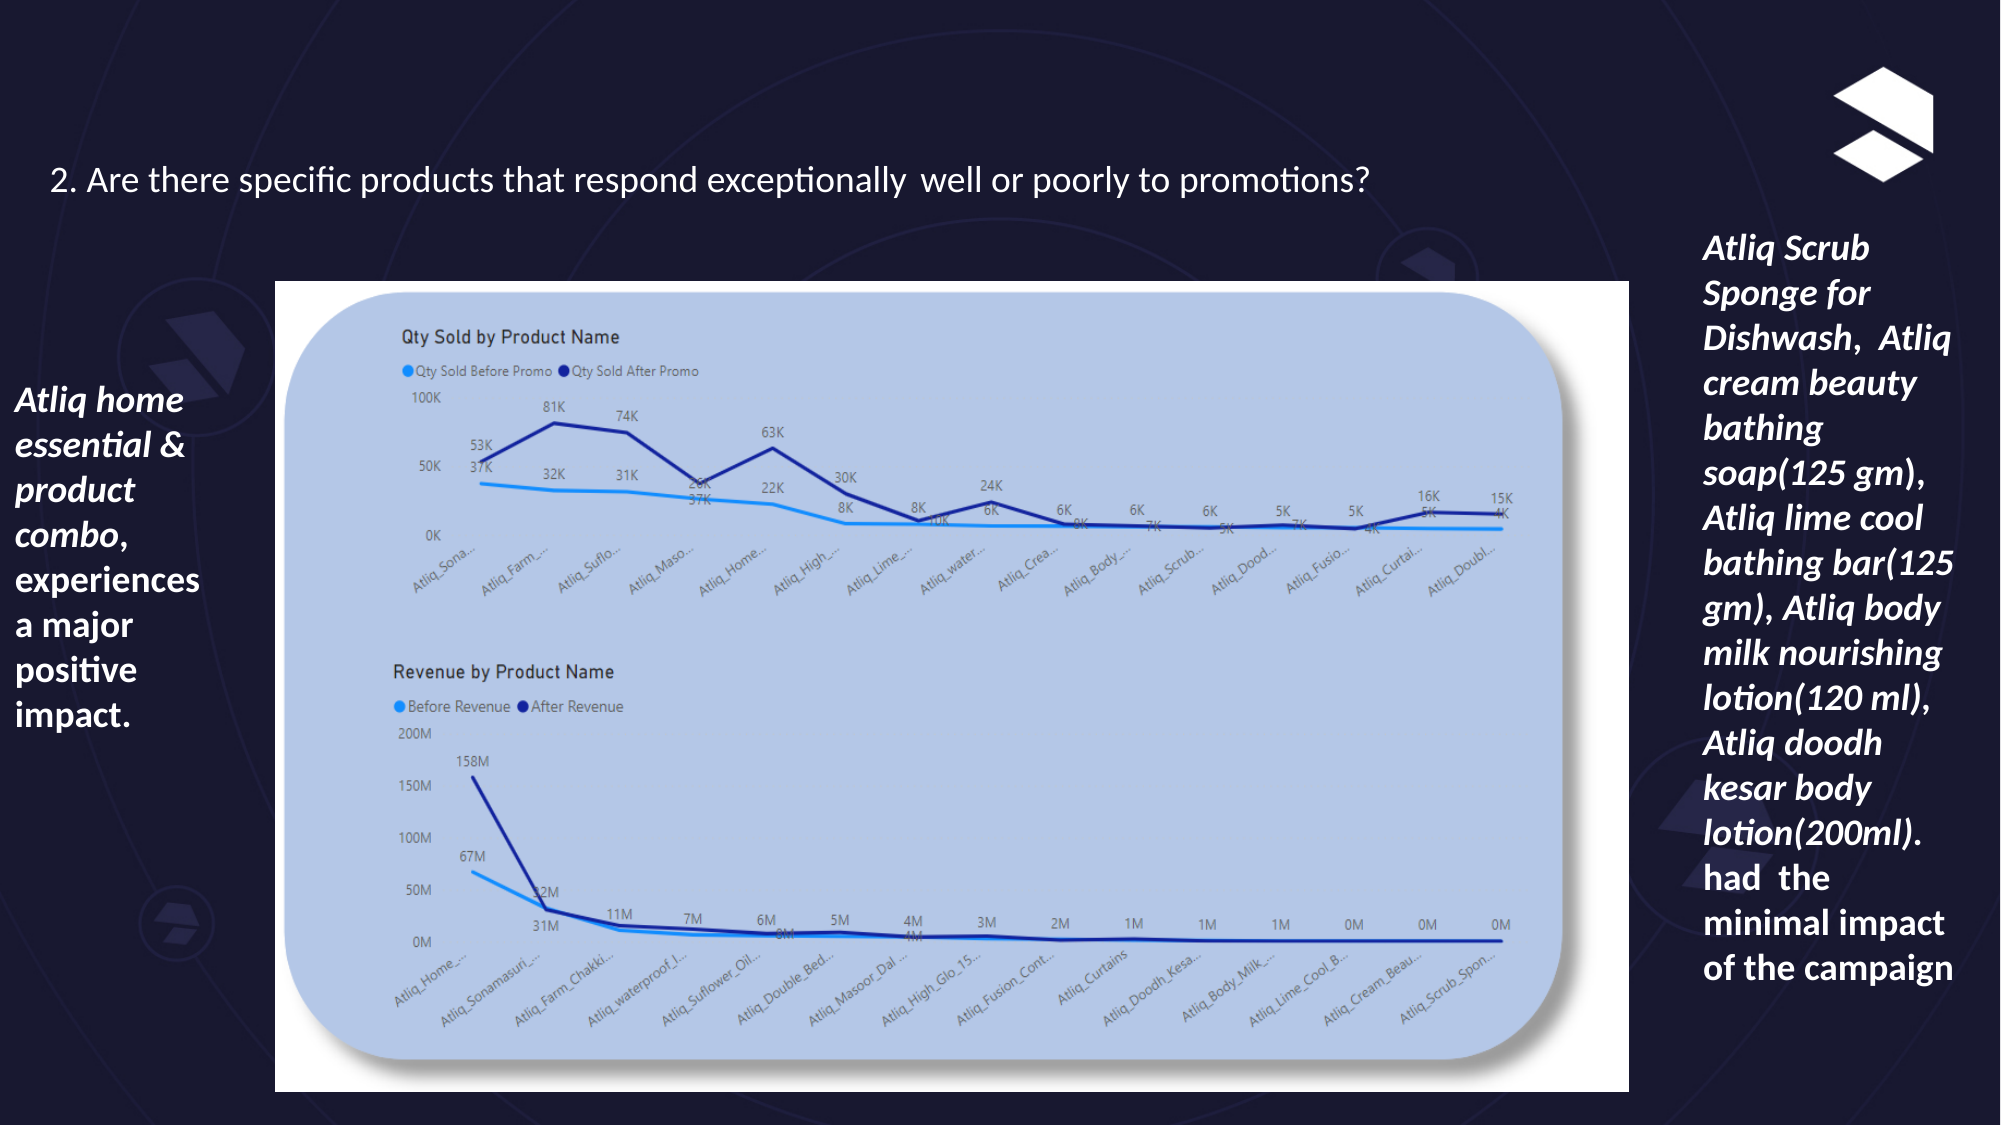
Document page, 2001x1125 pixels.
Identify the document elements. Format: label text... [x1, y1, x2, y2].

text_box 2. Are there specific products that respond exceptionally well or poorly to promotions? [34, 65, 1646, 208]
picture [0, 0, 2001, 1125]
text_box Atliq home essential & product combo, experiences a major positive impact. [0, 367, 216, 742]
text_box Atliq Scrub Sponge for Dishwash, Atliq cream beauty bathing soap(125 gm), Atliq lime cool bathing bar(125 gm), Atliq body milk nourishing lotion(120 ml), Atliq doodh kesar body lotion(200ml). had the minimal impact of the campaign [1688, 215, 1973, 995]
